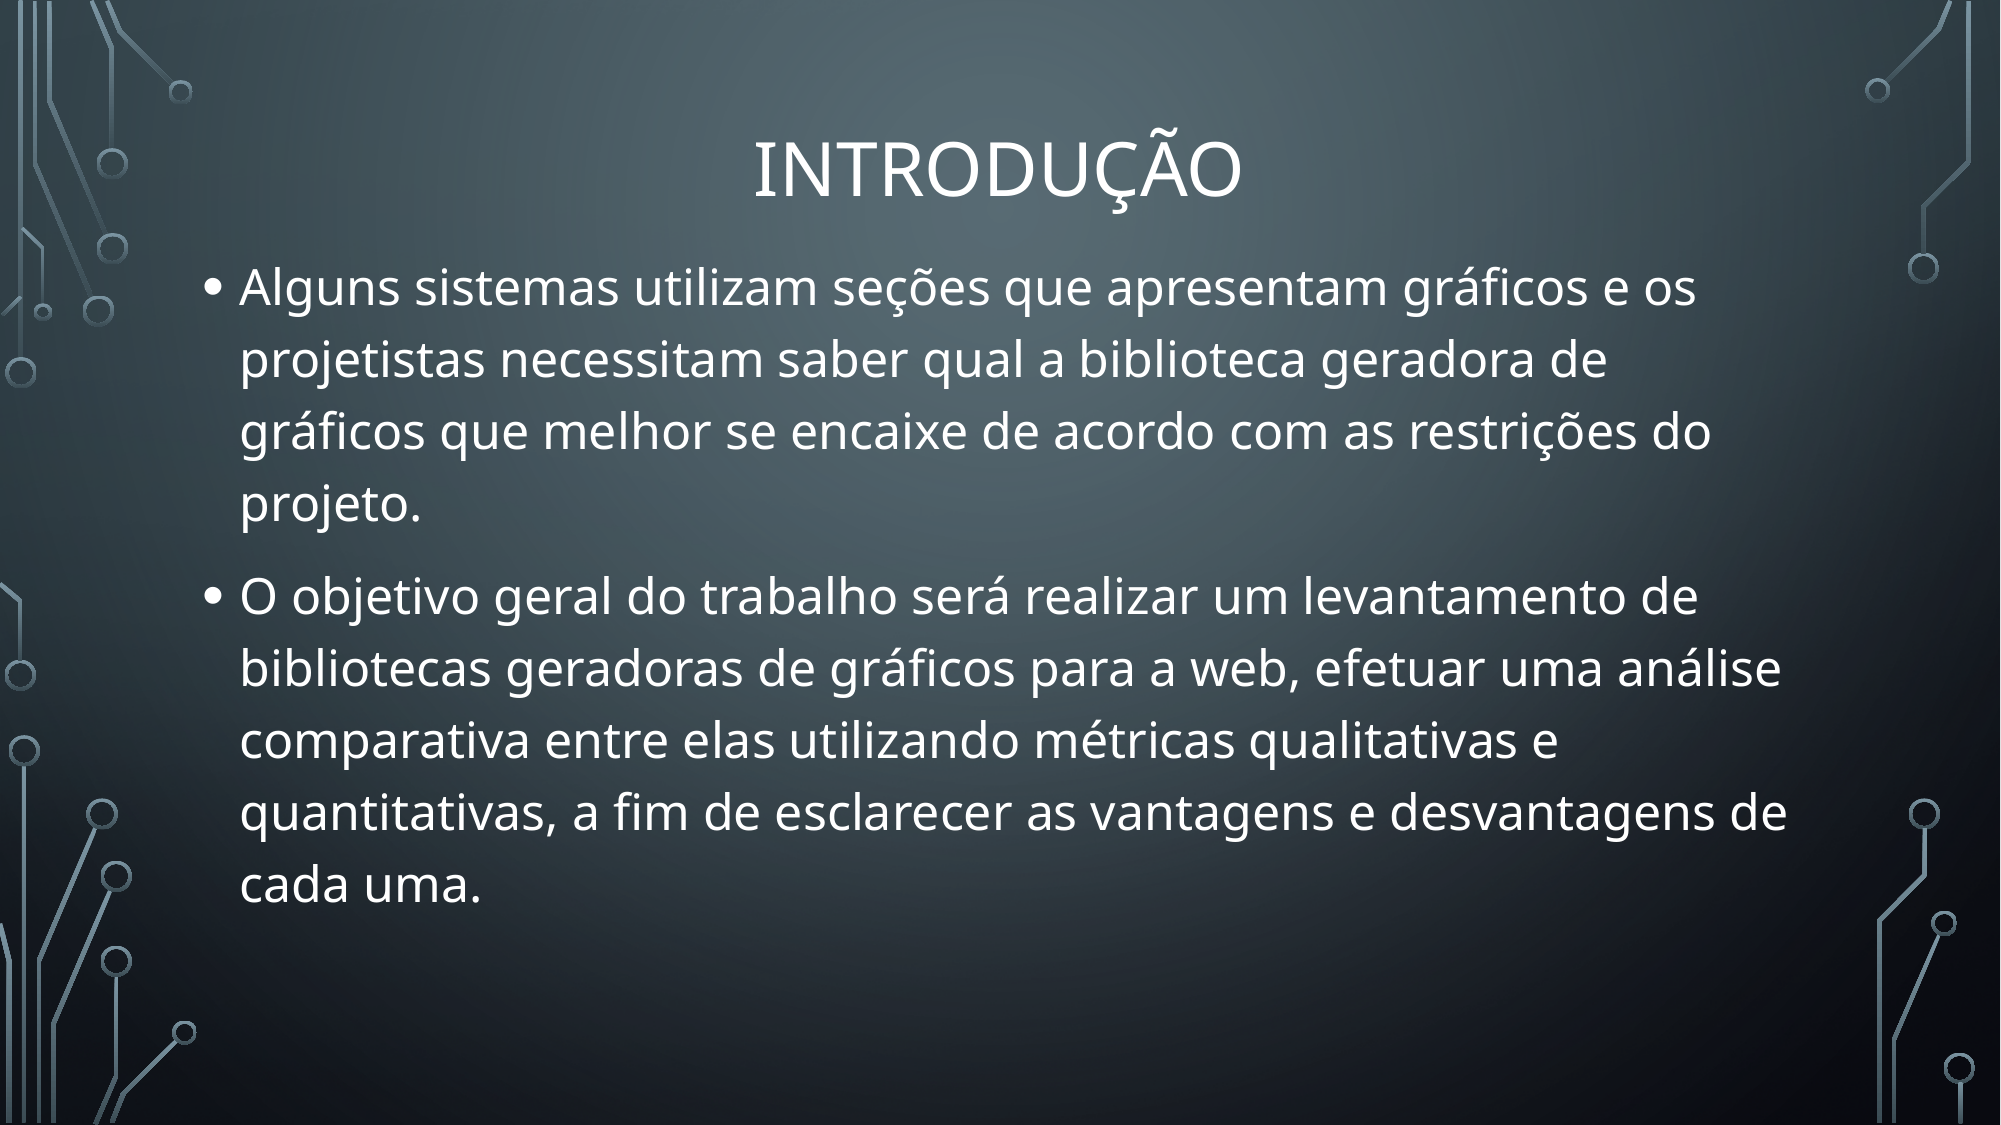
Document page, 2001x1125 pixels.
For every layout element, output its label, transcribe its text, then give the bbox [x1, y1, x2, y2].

list Alguns sistemas utilizam seções que apresentam gráficos e os projetistas necessitam saber qual a biblioteca geradora de gráficos que melhor se encaixe de acordo com as restrições do projeto. O objetivo geral do trabalho será realizar um levantamento de bibliotecas geradoras de gráficos para a web, efetuar uma análise comparativa entre elas utilizando métricas qualitativas e quantitativas, a fim de esclarecer as vantagens e desvantagens de cada uma. [187, 236, 1813, 1125]
title introdução [187, 50, 1813, 236]
